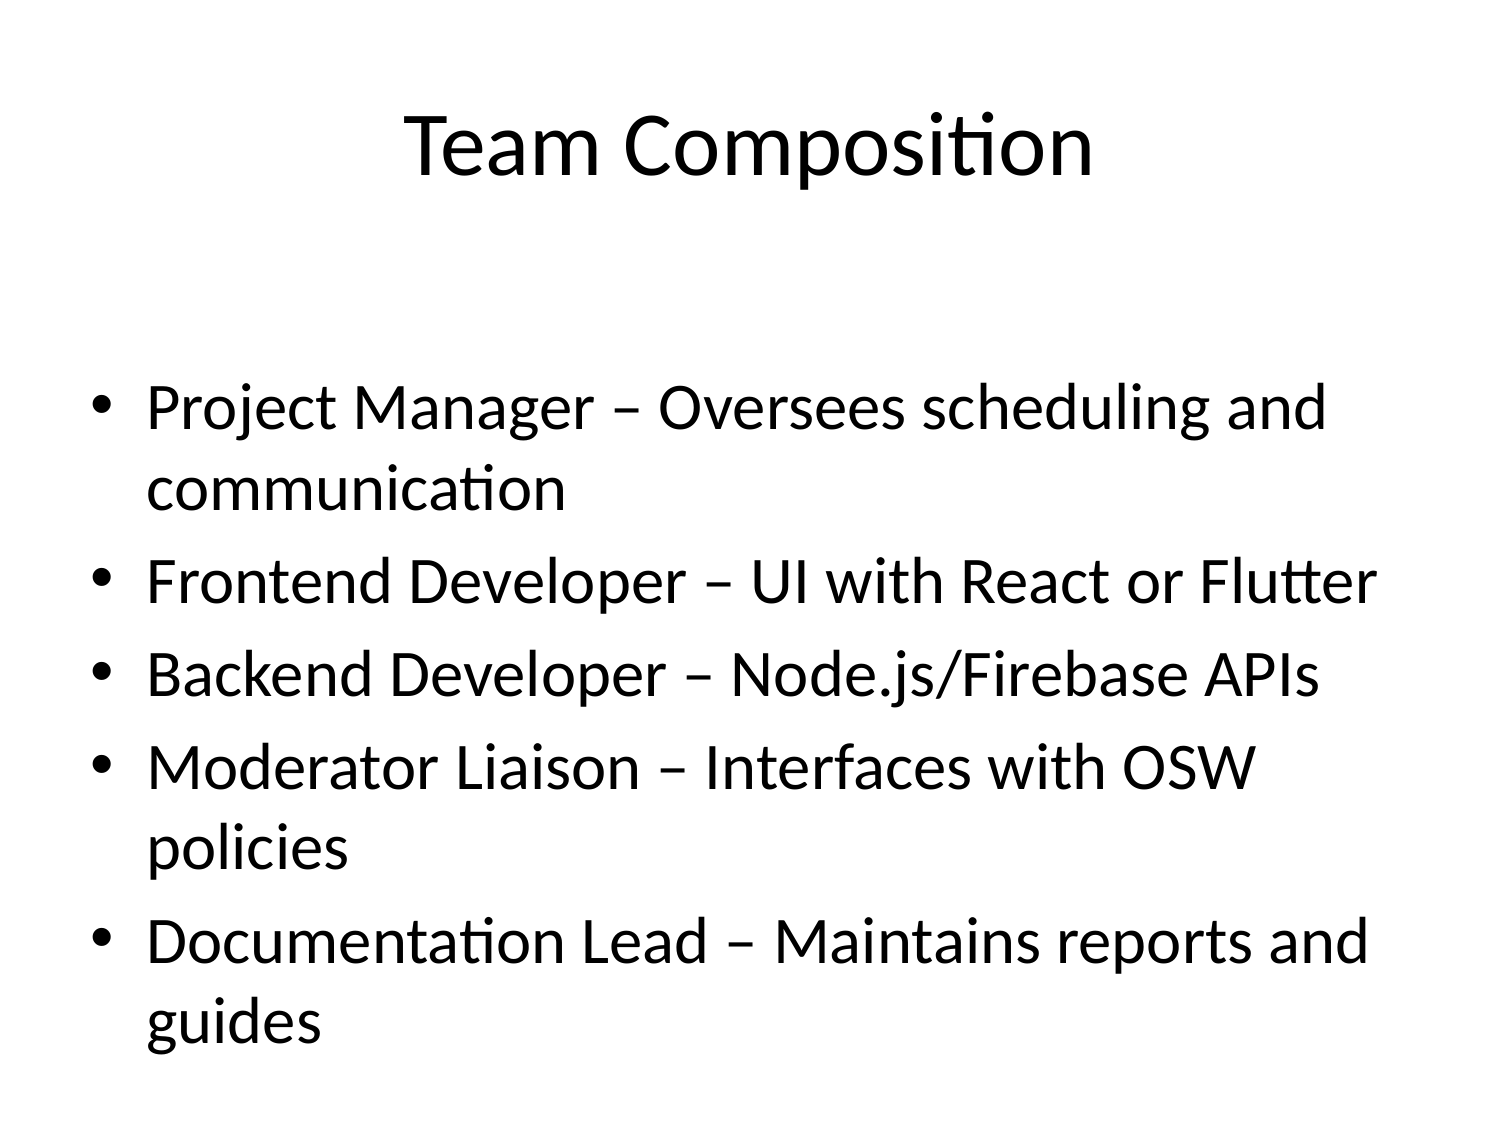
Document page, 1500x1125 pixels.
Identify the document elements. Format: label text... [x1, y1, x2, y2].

list Project Manager – Oversees scheduling and communication Frontend Developer – UI with React or Flutter Backend Developer – Node.js/Firebase APIs Moderator Liaison – Interfaces with OSW policies Documentation Lead – Maintains reports and guides [75, 262, 1425, 1005]
title Team Composition [75, 45, 1425, 233]
